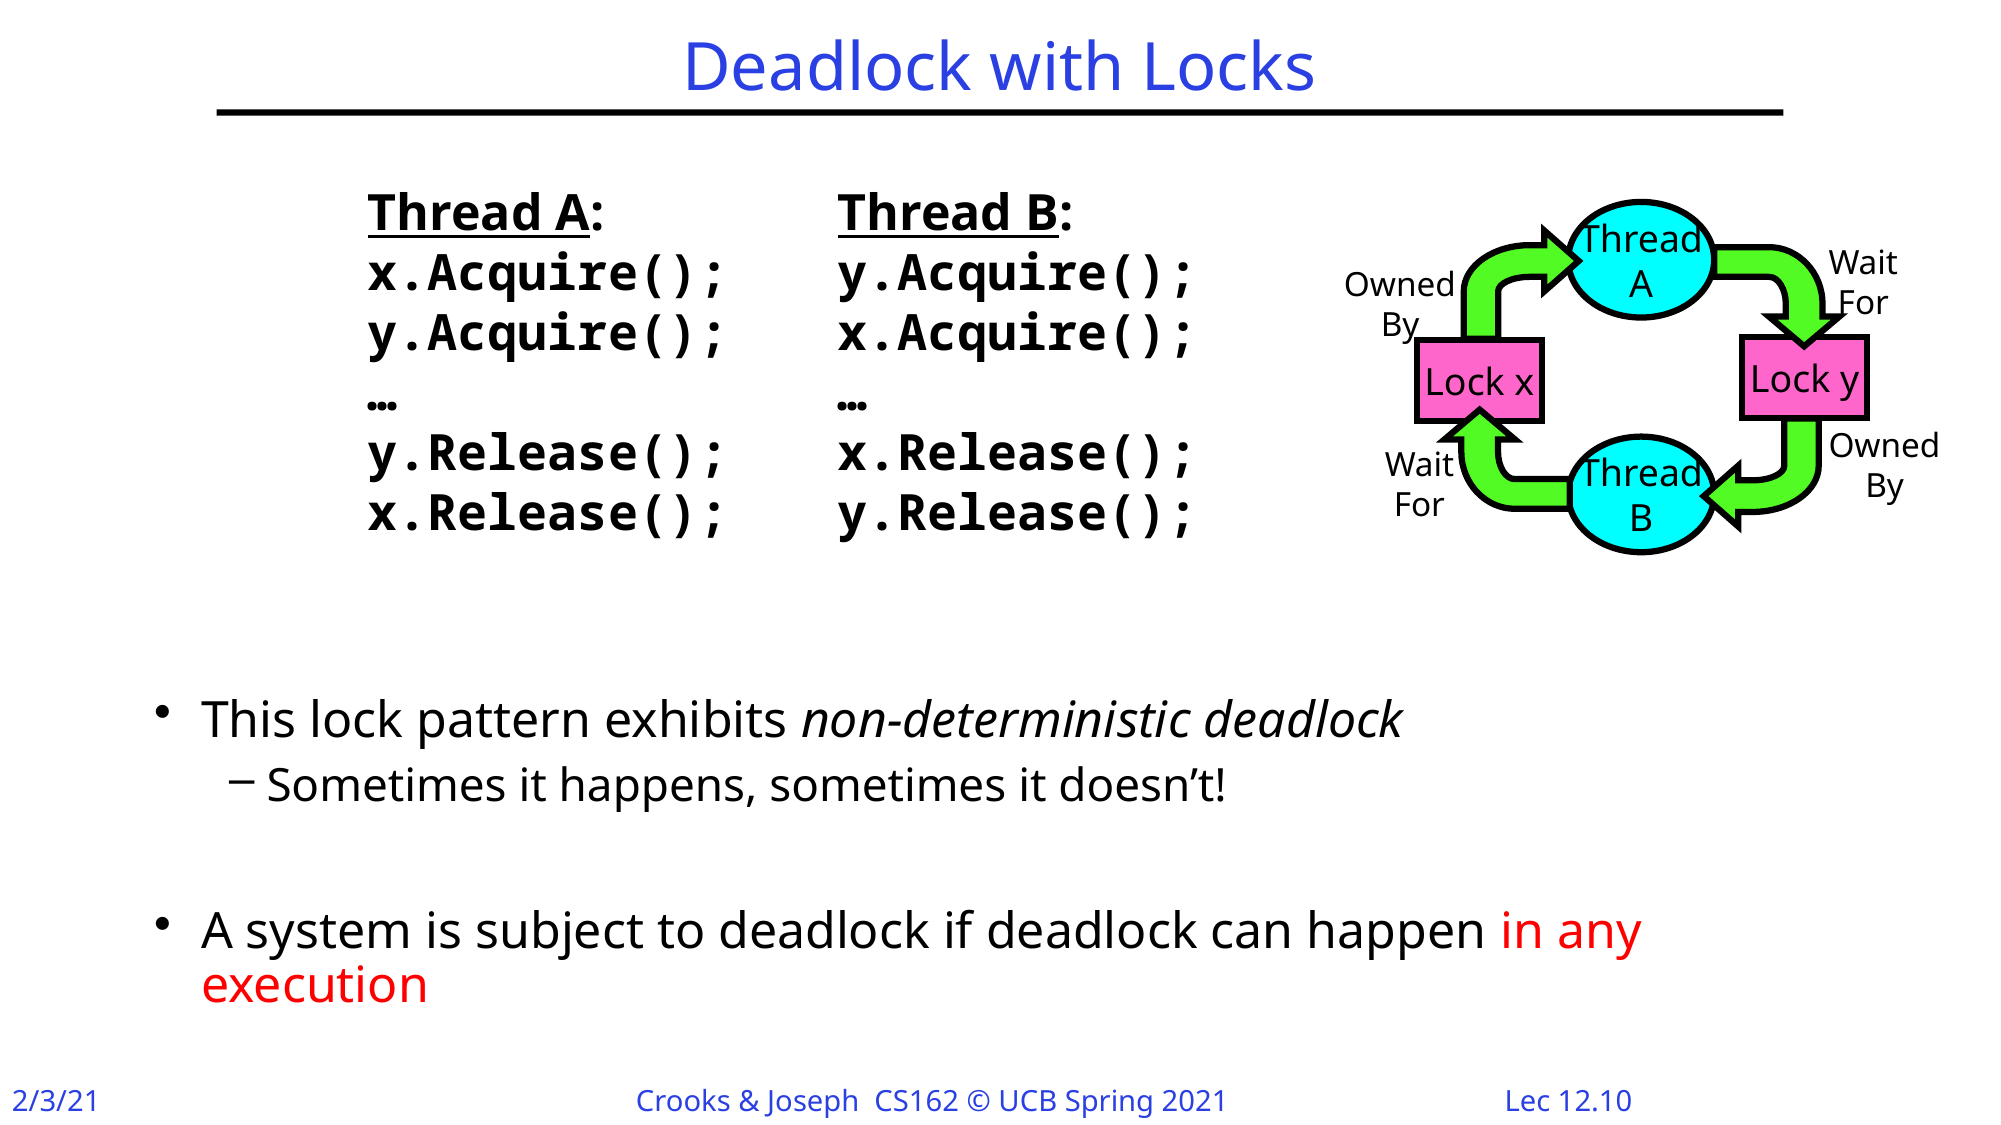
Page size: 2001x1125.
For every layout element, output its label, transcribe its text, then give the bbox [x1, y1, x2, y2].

text_box Owned By [1329, 255, 1471, 351]
text_box [1448, 409, 1570, 509]
text_box Thread B: y.Acquire(); x.Acquire(); … x.Release(); y.Release(); [822, 173, 1250, 549]
text_box Wait For [1369, 436, 1469, 531]
text_box Lock y [1742, 337, 1868, 419]
text_box [1471, 230, 1579, 339]
text_box Wait For [1813, 234, 1913, 329]
text_box [1714, 247, 1825, 347]
text_box Thread B [1570, 436, 1714, 553]
text_box Thread A: x.Acquire(); y.Acquire(); … y.Release(); x.Release(); [353, 173, 781, 549]
title Deadlock with Locks [216, 24, 1784, 113]
text_box Owned By [1813, 416, 1956, 512]
text_box Thread A [1569, 201, 1714, 318]
list This lock pattern exhibits non-deterministic deadlock Sometimes it happens, sometimes it doesn’t! A system is subject to deadlock if deadlock can happen in any execution [139, 686, 1873, 979]
text_box [1703, 418, 1813, 527]
text_box Lock x [1416, 340, 1542, 422]
